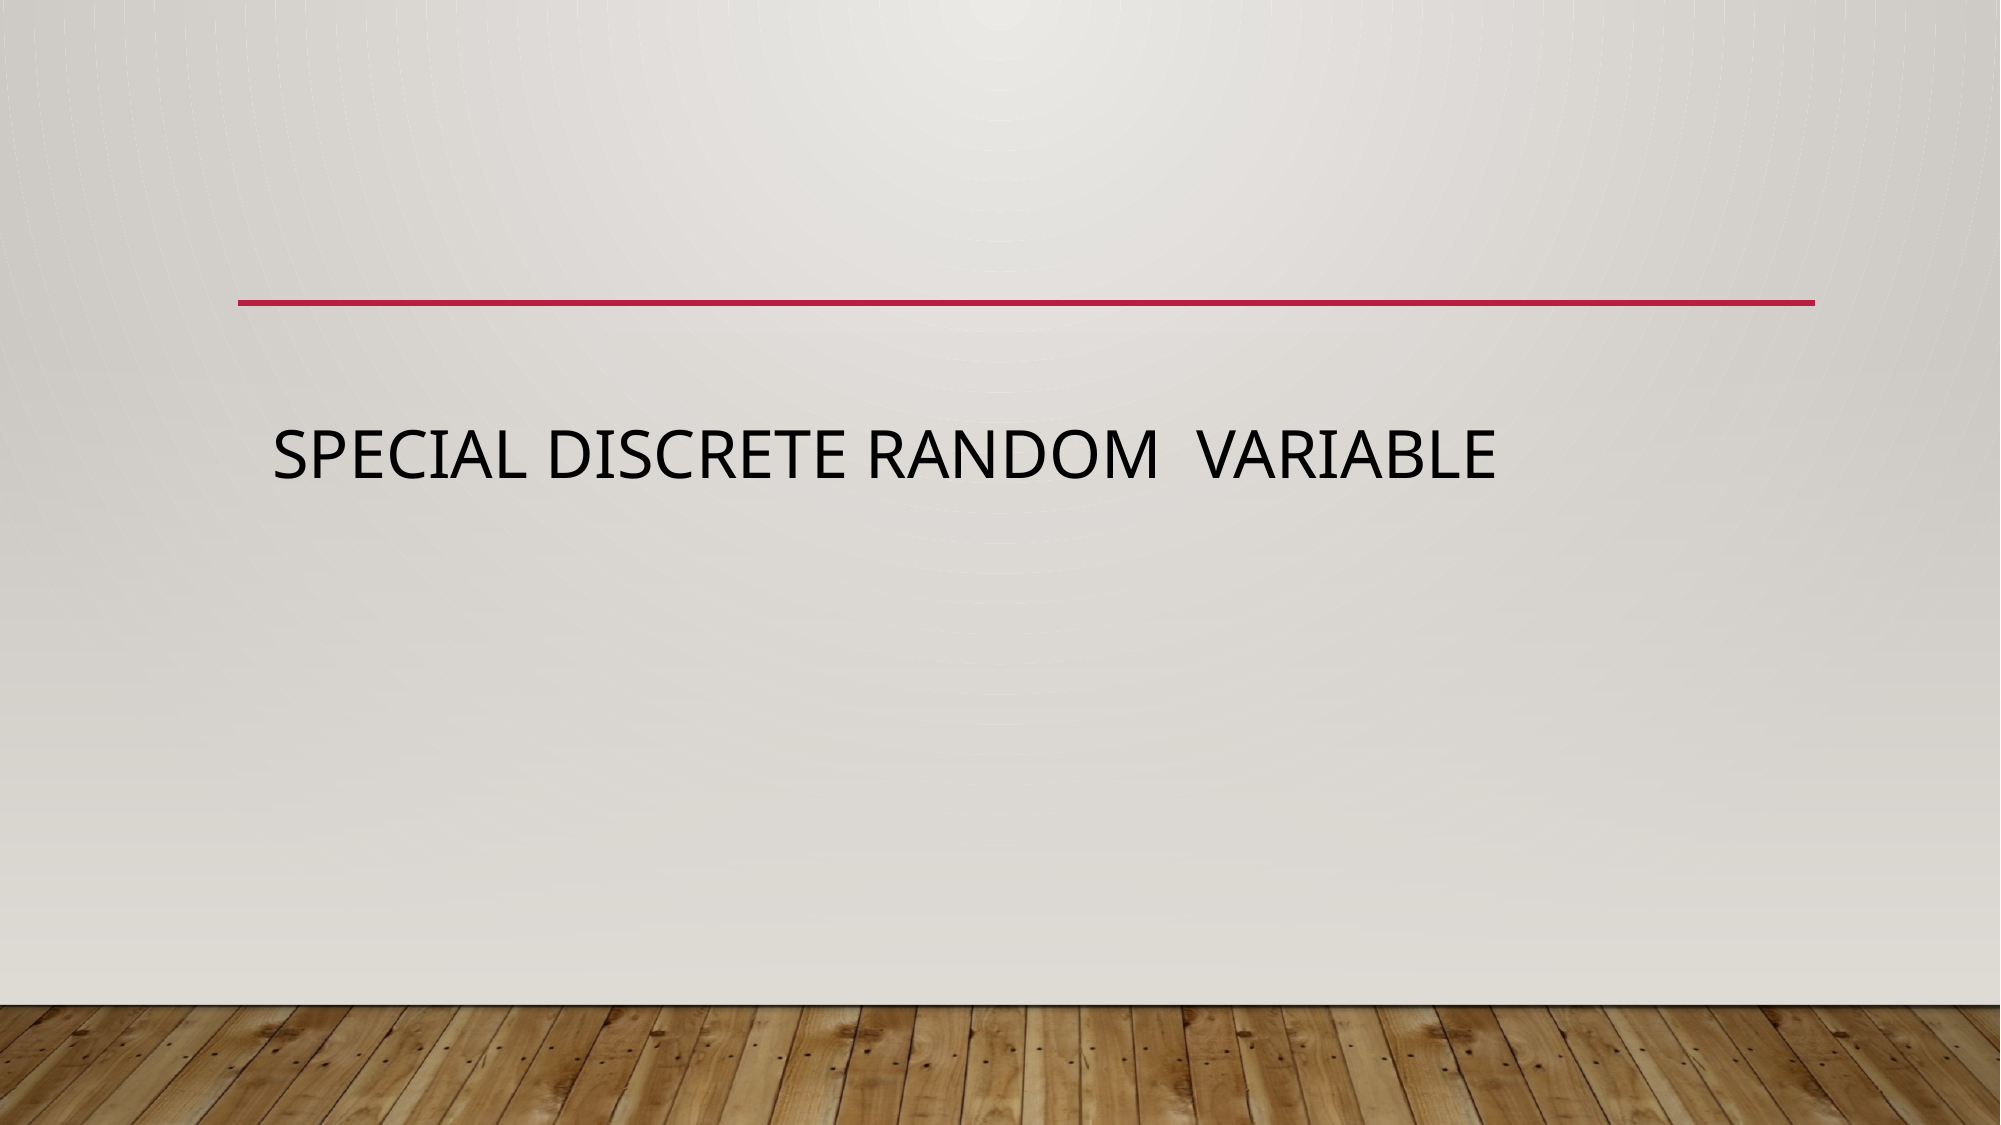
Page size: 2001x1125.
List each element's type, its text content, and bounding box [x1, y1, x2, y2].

picture [0, 1005, 2000, 1125]
title SPECIAL DISCRETE RANDOM VARIABLE [257, 413, 1833, 586]
